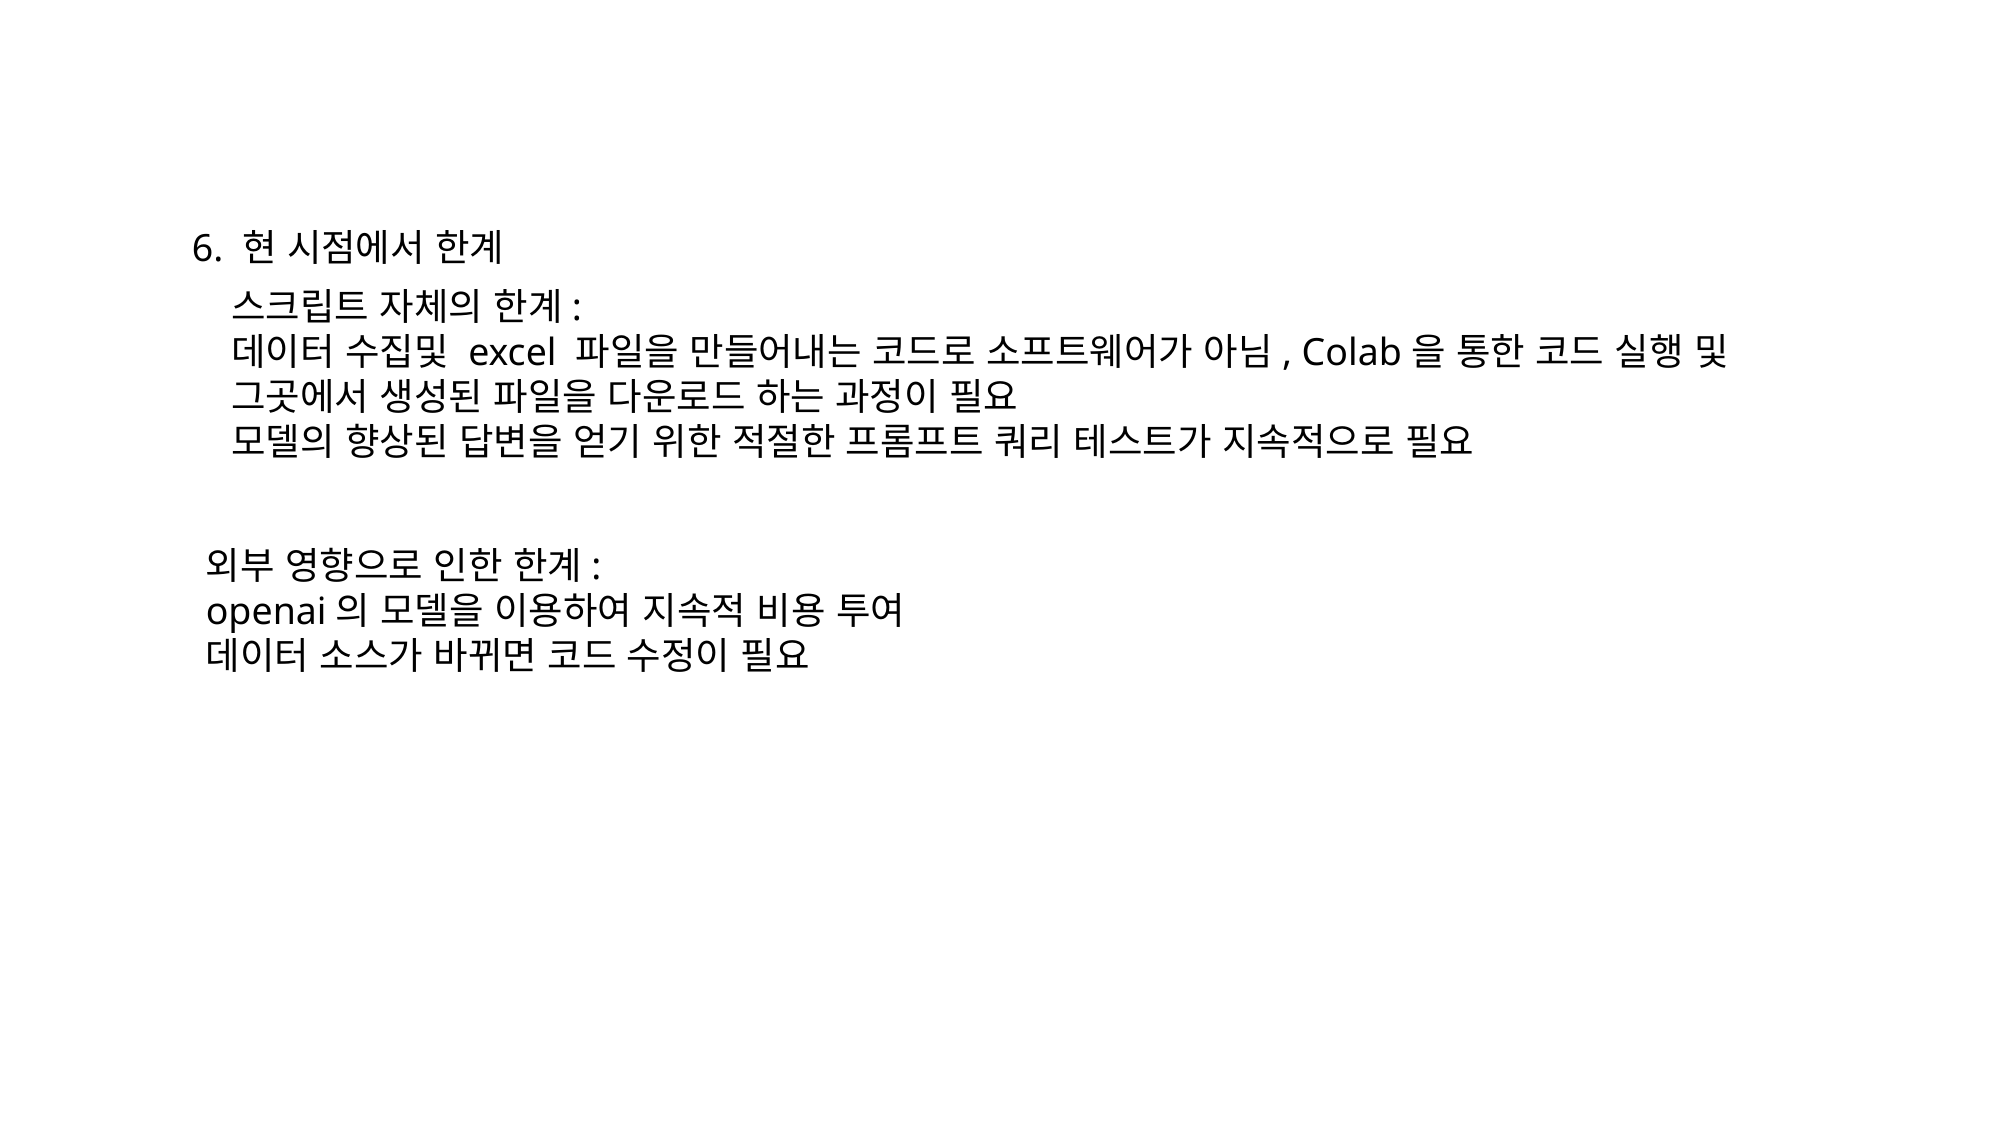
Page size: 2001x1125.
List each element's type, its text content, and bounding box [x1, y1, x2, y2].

text_box 스크립트 자체의 한계: 데이터 수집및 excel 파일을 만들어내는 코드로 소프트웨어가 아님, Colab을 통한 코드 실행 및 그곳에서 생성된 파일을 다운로드 하는 과정이 필요 모델의 향상된 답변을 얻기 위한 적절한 프롬프트 쿼리 테스트가 지속적으로 필요 [216, 275, 1784, 470]
text_box 외부 영향으로 인한 한계: openai의 모델을 이용하여 지속적 비용 투여 데이터 소스가 바뀌면 코드 수정이 필요 [190, 534, 1574, 685]
text_box 6. 현 시점에서 한계 [177, 216, 1165, 277]
